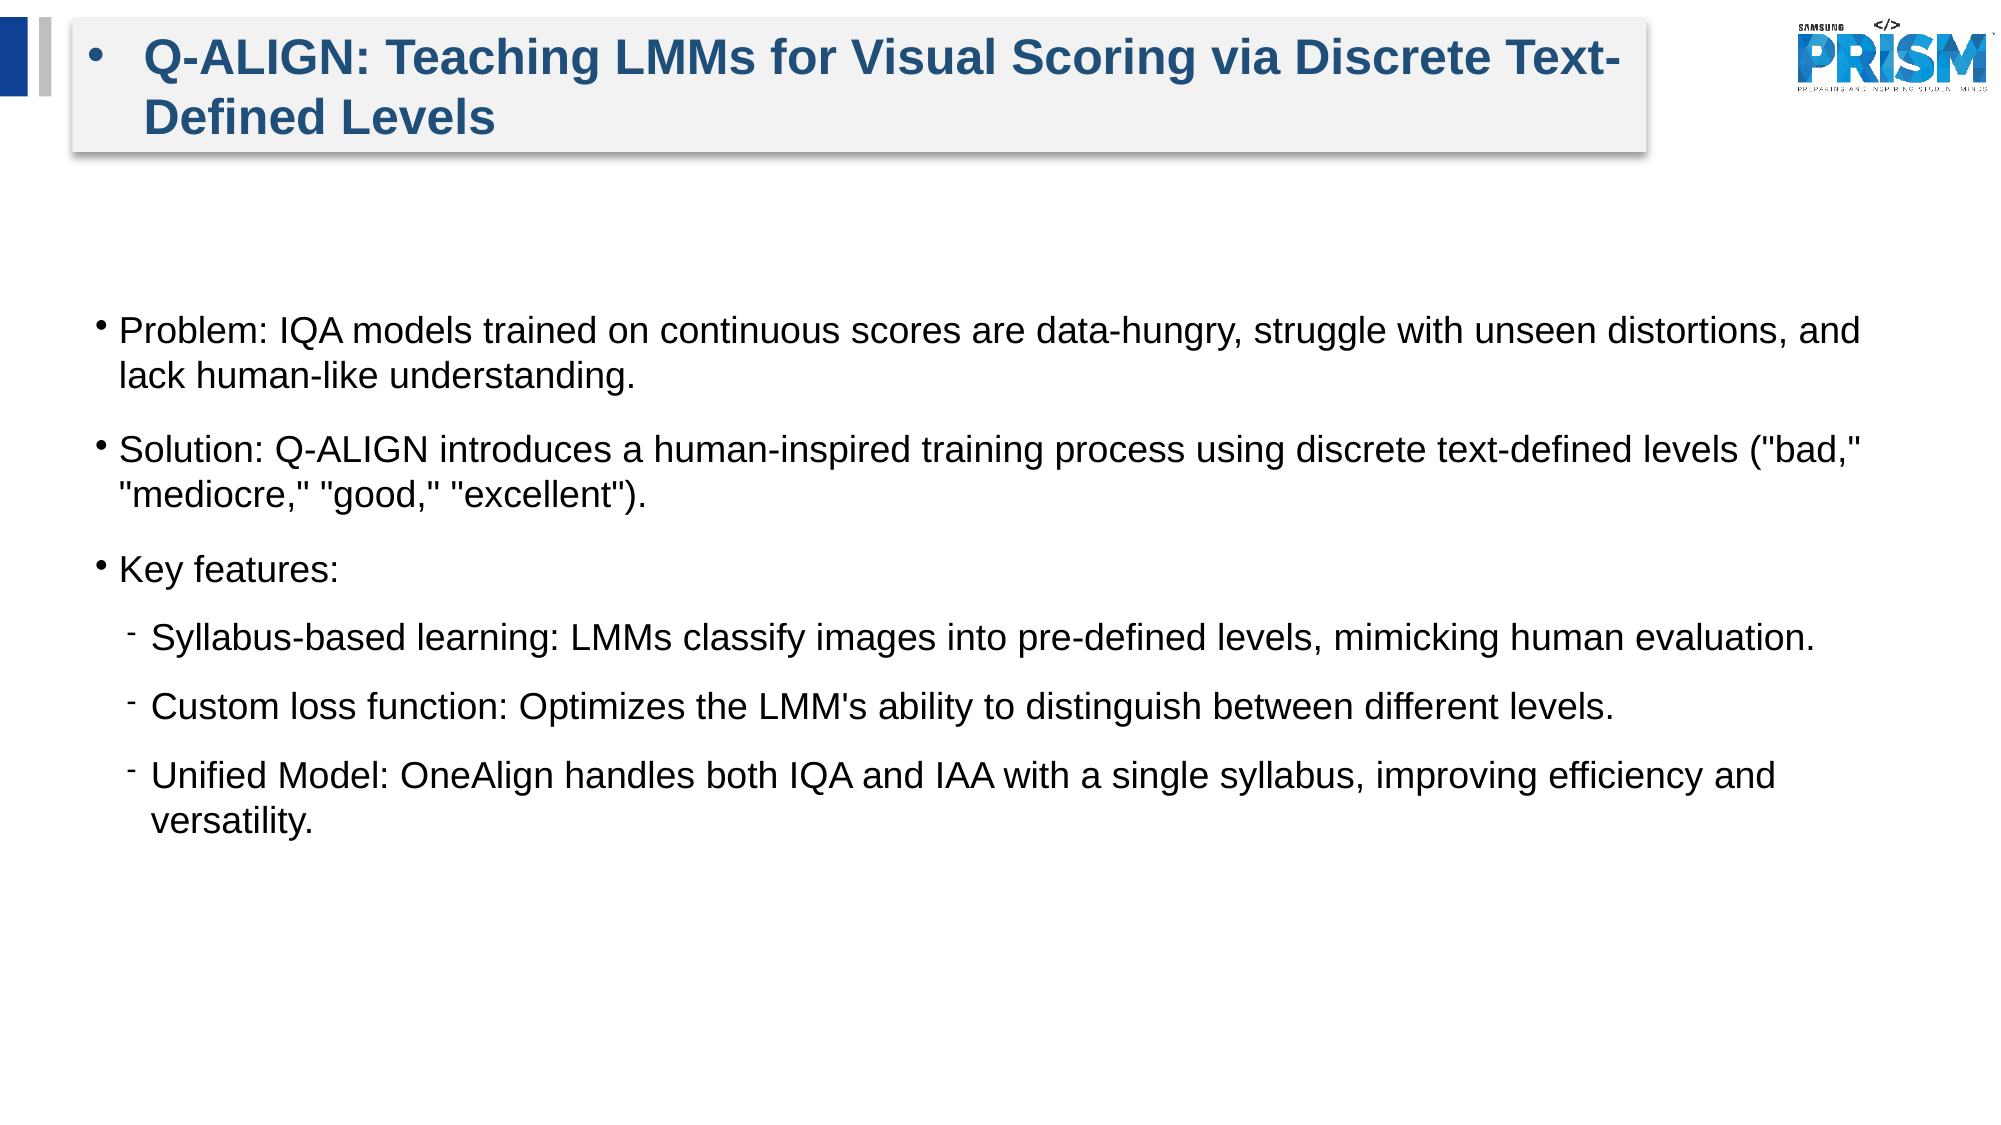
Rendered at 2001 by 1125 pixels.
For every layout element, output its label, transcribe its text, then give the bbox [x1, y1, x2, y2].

text_box [0, 16, 29, 97]
text_box [38, 16, 52, 97]
text_box Problem: IQA models trained on continuous scores are data-hungry, struggle with unseen distortions, and lack human-like understanding. Solution: Q-ALIGN introduces a human-inspired training process using discrete text-defined levels ("bad," "mediocre," "good," "excellent"). Key features: Syllabus-based learning: LMMs classify images into pre-defined levels, mimicking human evaluation. Custom loss function: Optimizes the LMM's ability to distinguish between different levels. Unified Model: OneAlign handles both IQA and IAA with a single syllabus, improving efficiency and versatility. [72, 298, 1928, 968]
text_box Q-ALIGN: Teaching LMMs for Visual Scoring via Discrete Text-Defined Levels [72, 17, 1647, 152]
picture [1794, 17, 2000, 96]
